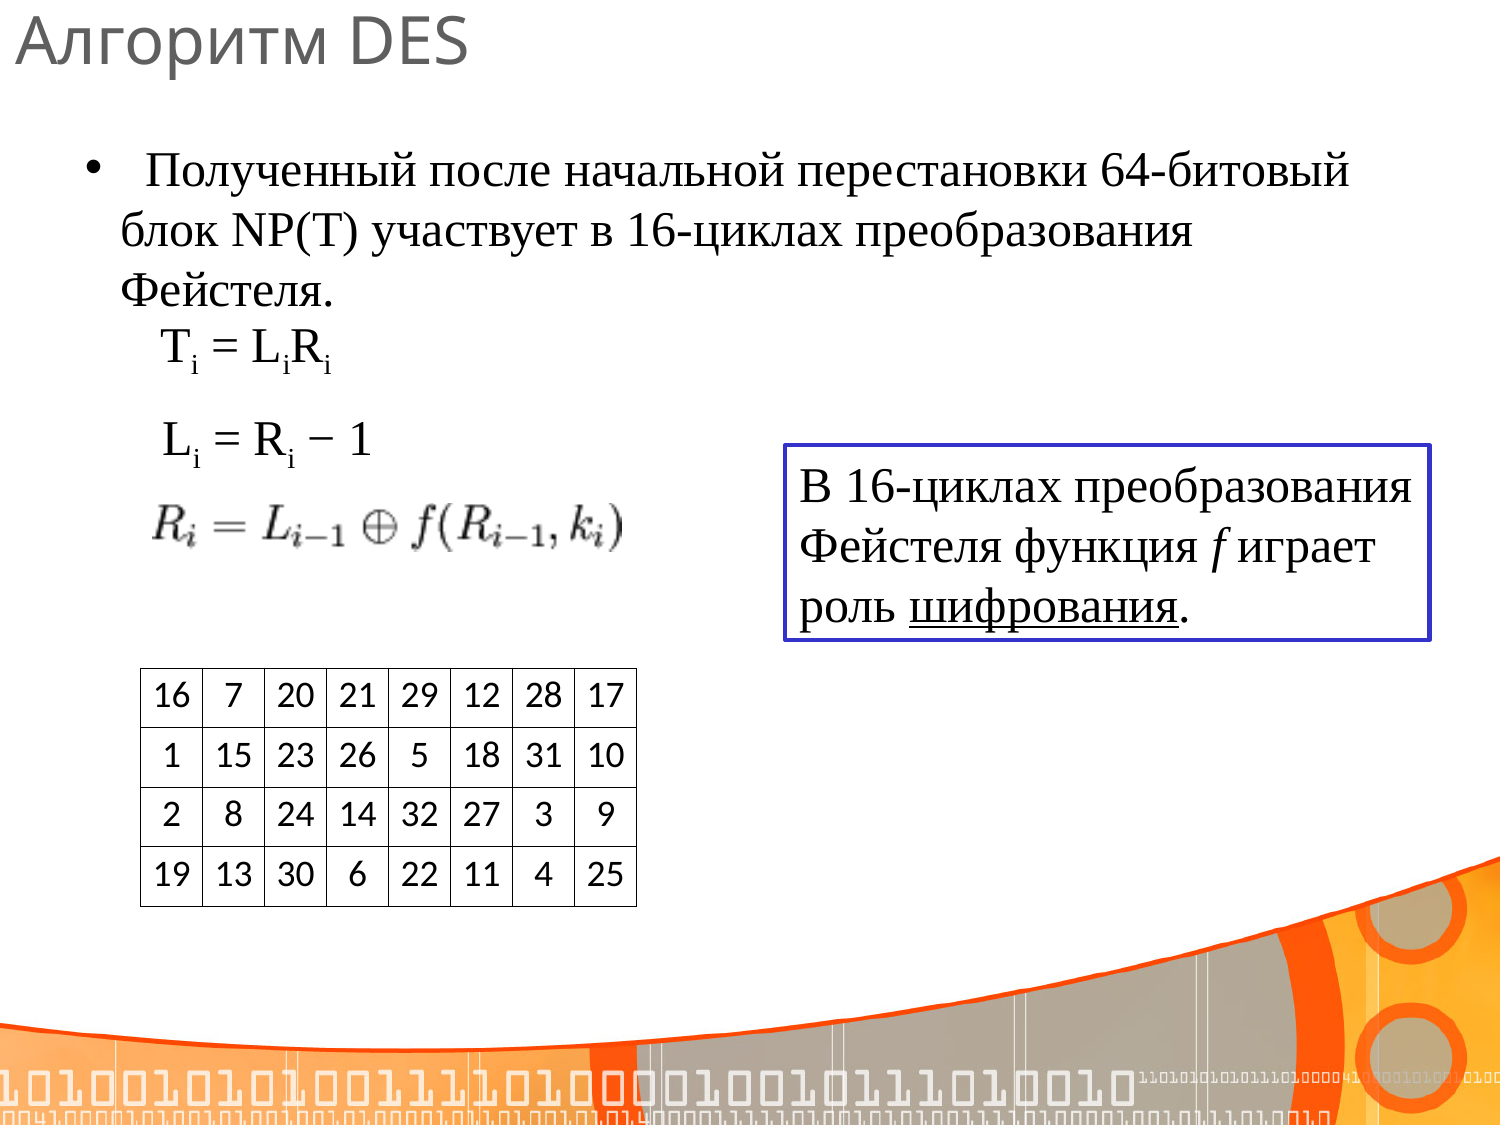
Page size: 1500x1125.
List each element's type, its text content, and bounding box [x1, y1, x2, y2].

text_box Li = Ri − 1 [147, 398, 389, 482]
text_box Ti = LiRi [132, 304, 347, 388]
title Алгоритм DES [0, 0, 1500, 76]
table_cell 23 [265, 728, 326, 787]
table_cell 4 [513, 847, 574, 906]
table_cell 30 [265, 847, 326, 906]
table_cell 8 [203, 788, 264, 846]
table_cell 18 [451, 728, 512, 787]
table_cell 14 [327, 788, 388, 846]
table_cell 9 [575, 788, 636, 846]
text_box В 16-циклах преобразования Фейстеля функция f играет роль шифрования. [783, 443, 1432, 642]
table_cell 3 [513, 788, 574, 846]
text_box Полученный после начальной перестановки 64-битовый блок NP(T) участвует в 16-циклах преобразования Фейстеля. [70, 128, 1418, 324]
table_header 16 [141, 669, 202, 727]
table_cell 11 [451, 847, 512, 906]
picture [0, 82, 1500, 1125]
table_header 7 [203, 669, 264, 727]
table_cell 26 [327, 728, 388, 787]
table_header 21 [327, 669, 388, 727]
table_cell 10 [575, 728, 636, 787]
table_cell 31 [513, 728, 574, 787]
table_header 17 [575, 669, 636, 727]
table_cell 15 [203, 728, 264, 787]
table_cell 32 [389, 788, 450, 846]
table_header 12 [451, 669, 512, 727]
table_cell 27 [451, 788, 512, 846]
table_cell 5 [389, 728, 450, 787]
table_cell 24 [265, 788, 326, 846]
table_cell 25 [575, 847, 636, 906]
table_header 20 [265, 669, 326, 727]
table_cell 22 [389, 847, 450, 906]
table_cell 19 [141, 847, 202, 906]
table_cell 13 [203, 847, 264, 906]
table_cell 6 [327, 847, 388, 906]
table_cell 2 [141, 788, 202, 846]
table_header 29 [389, 669, 450, 727]
table_header 28 [513, 669, 574, 727]
table_cell 1 [141, 728, 202, 787]
